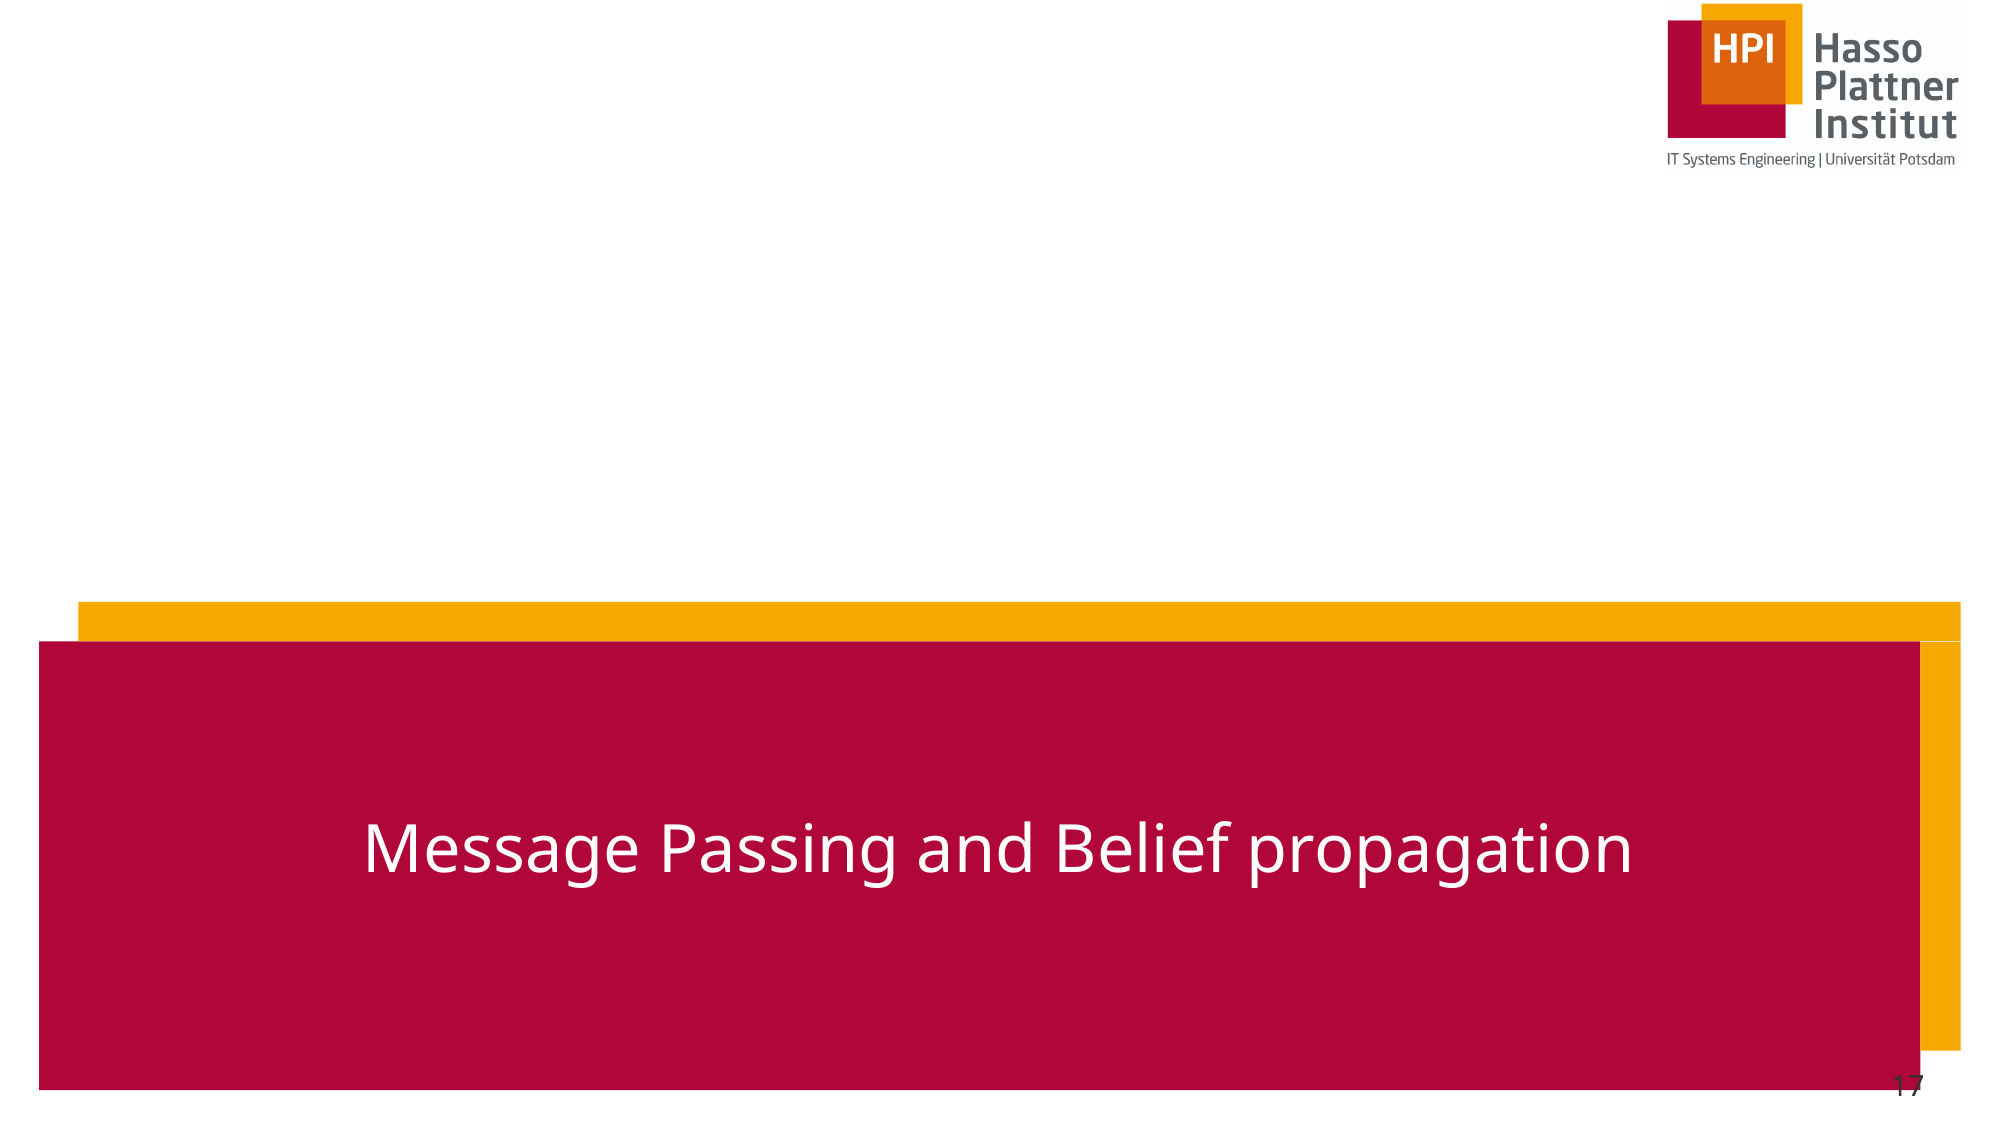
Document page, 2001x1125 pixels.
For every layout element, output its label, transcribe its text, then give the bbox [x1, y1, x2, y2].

slide_number 17 [1873, 1064, 2000, 1107]
title Message Passing and Belief propagation [78, 763, 1921, 929]
picture [1664, 0, 1965, 170]
